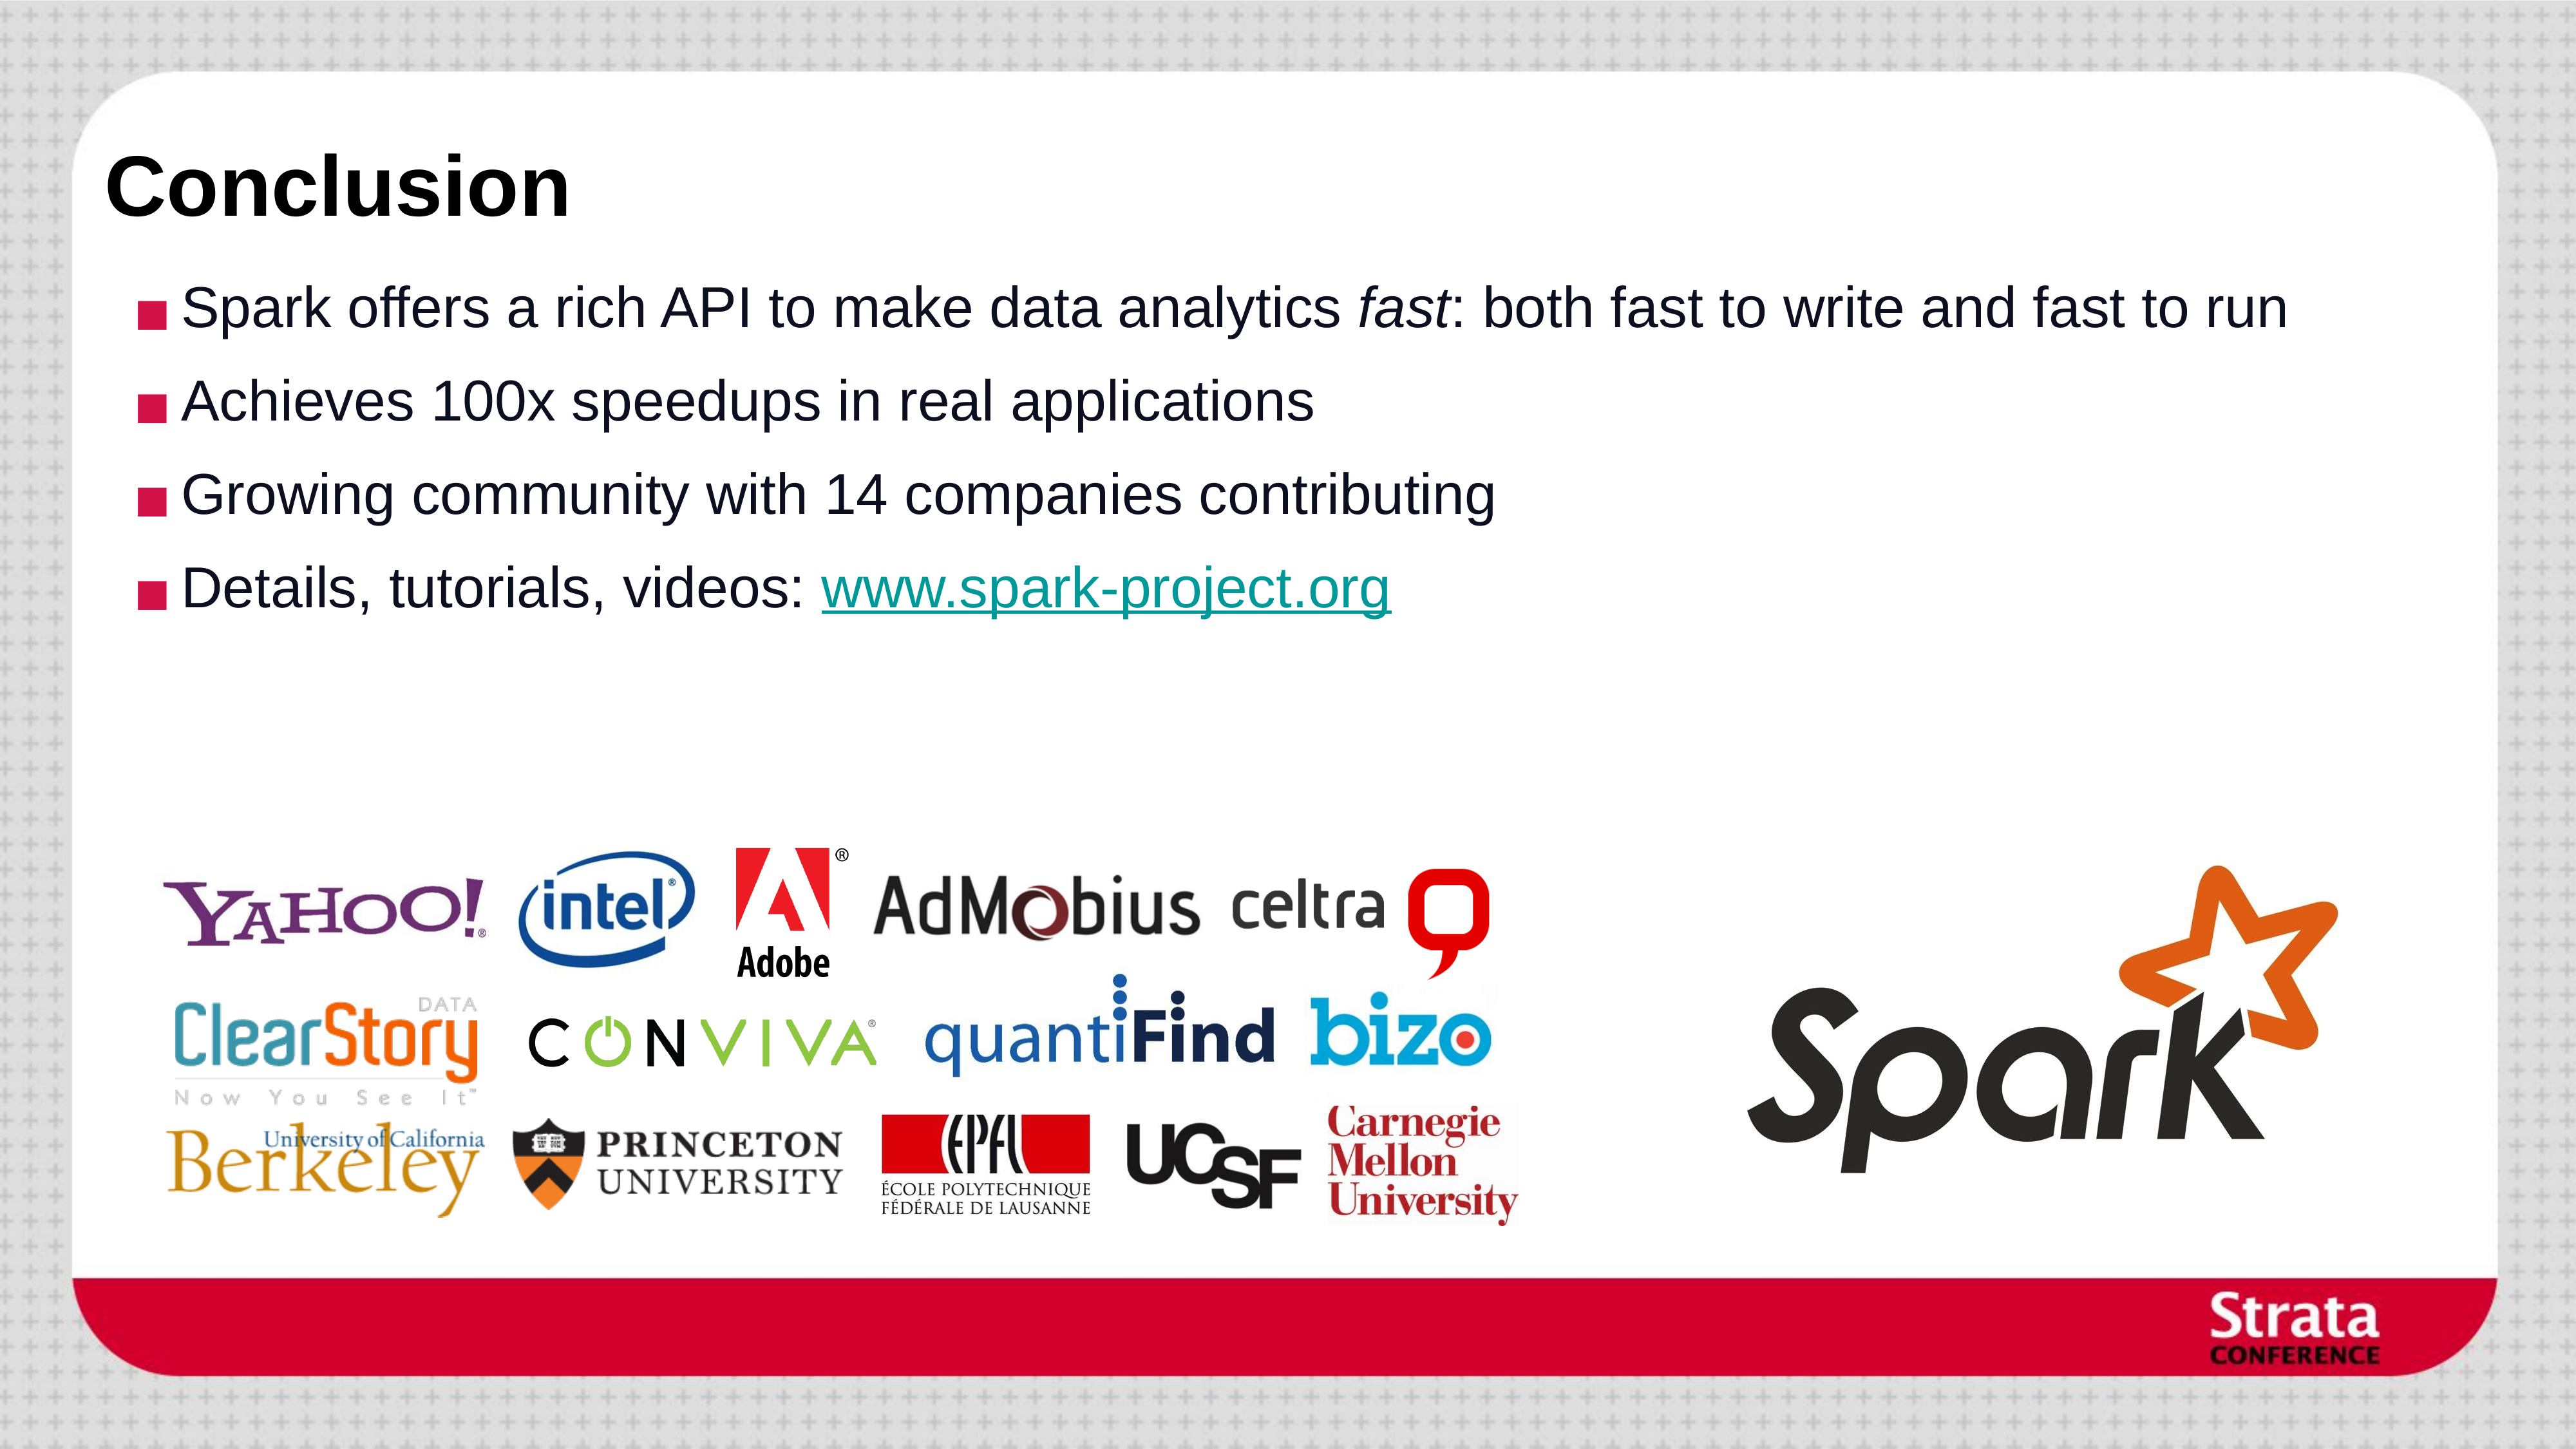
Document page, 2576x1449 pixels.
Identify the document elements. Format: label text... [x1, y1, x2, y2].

list Spark offers a rich API to make data analytics fast: both fast to write and fast to run Achieves 100x speedups in real applications Growing community with 14 companies contributing Details, tutorials, videos: www.spark-project.org [99, 269, 2465, 1294]
title Conclusion [99, 98, 2465, 266]
picture [0, 0, 2576, 1449]
